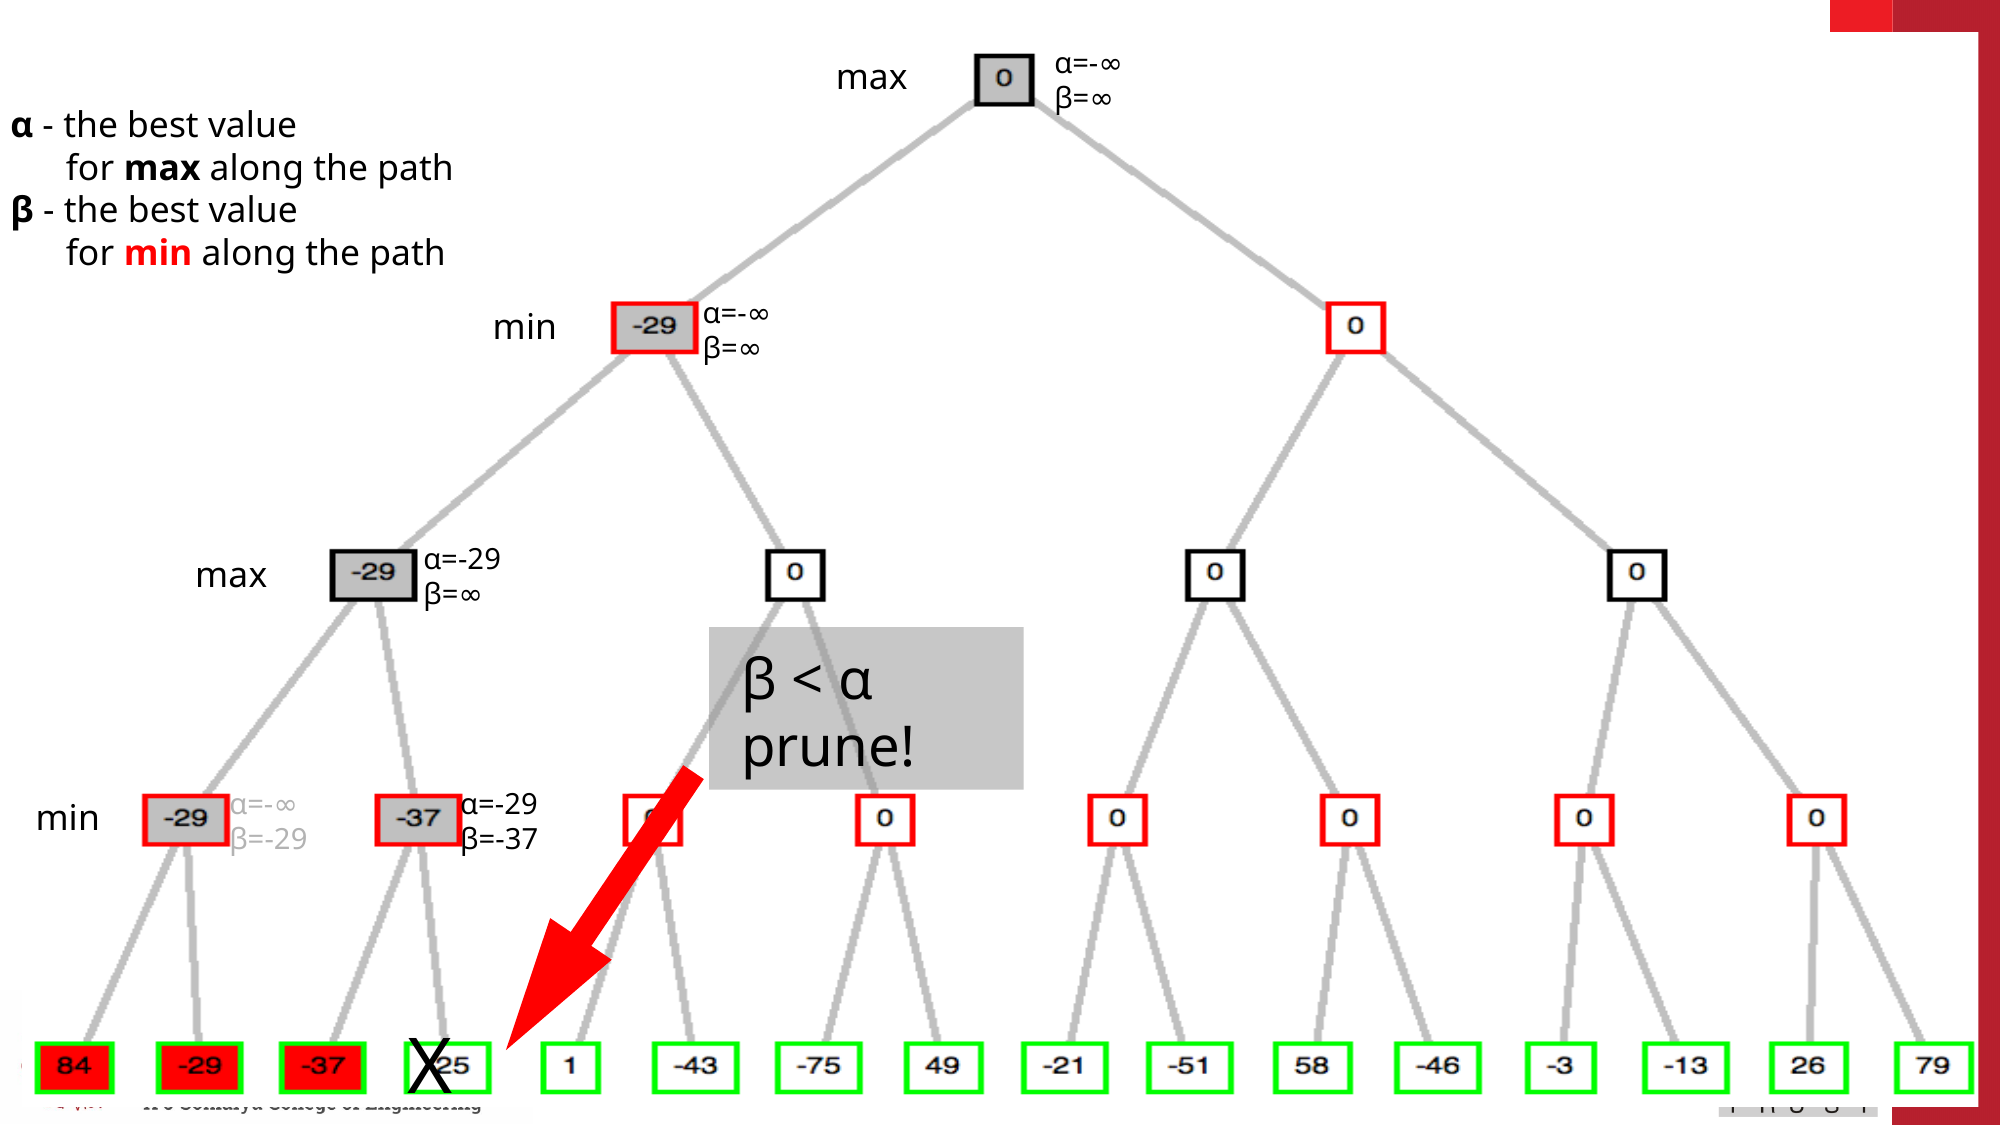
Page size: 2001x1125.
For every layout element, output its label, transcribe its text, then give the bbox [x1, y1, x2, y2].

text_box α - the best value for max along the path β - the best value for min along the path [10, 102, 21, 273]
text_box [39, 54, 906, 839]
picture [0, 0, 2000, 1125]
